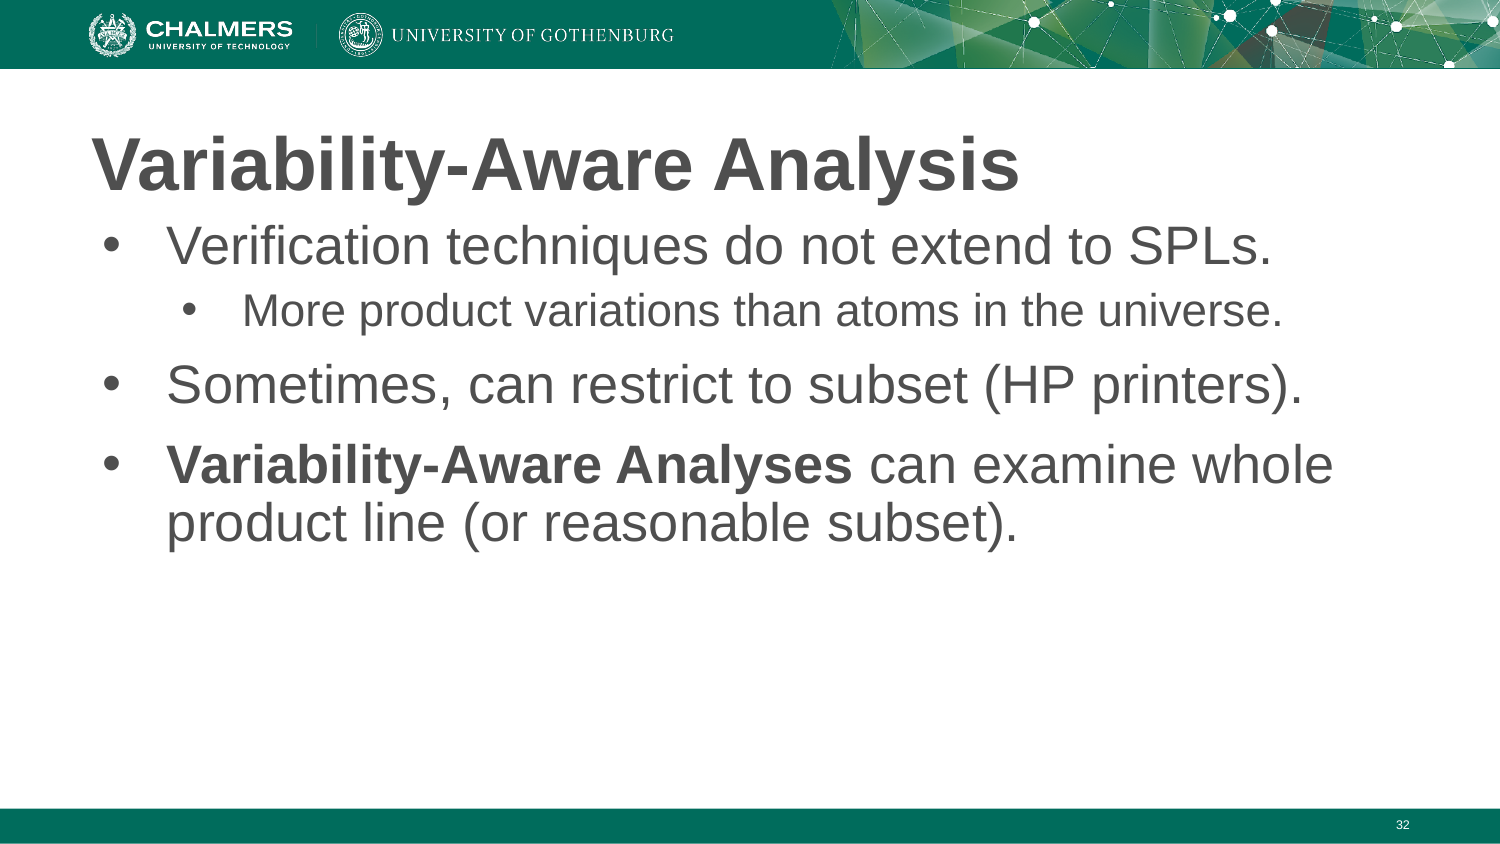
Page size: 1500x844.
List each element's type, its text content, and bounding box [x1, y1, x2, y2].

picture [759, 0, 1500, 68]
list Verification techniques do not extend to SPLs. More product variations than atoms in the universe. Sometimes, can restrict to subset (HP printers). Variability-Aware Analyses can examine whole product line (or reasonable subset). [76, 210, 1425, 782]
picture [64, 0, 696, 85]
slide_number ‹#› [1074, 809, 1425, 844]
title Variability-Aware Analysis [76, 100, 1425, 210]
